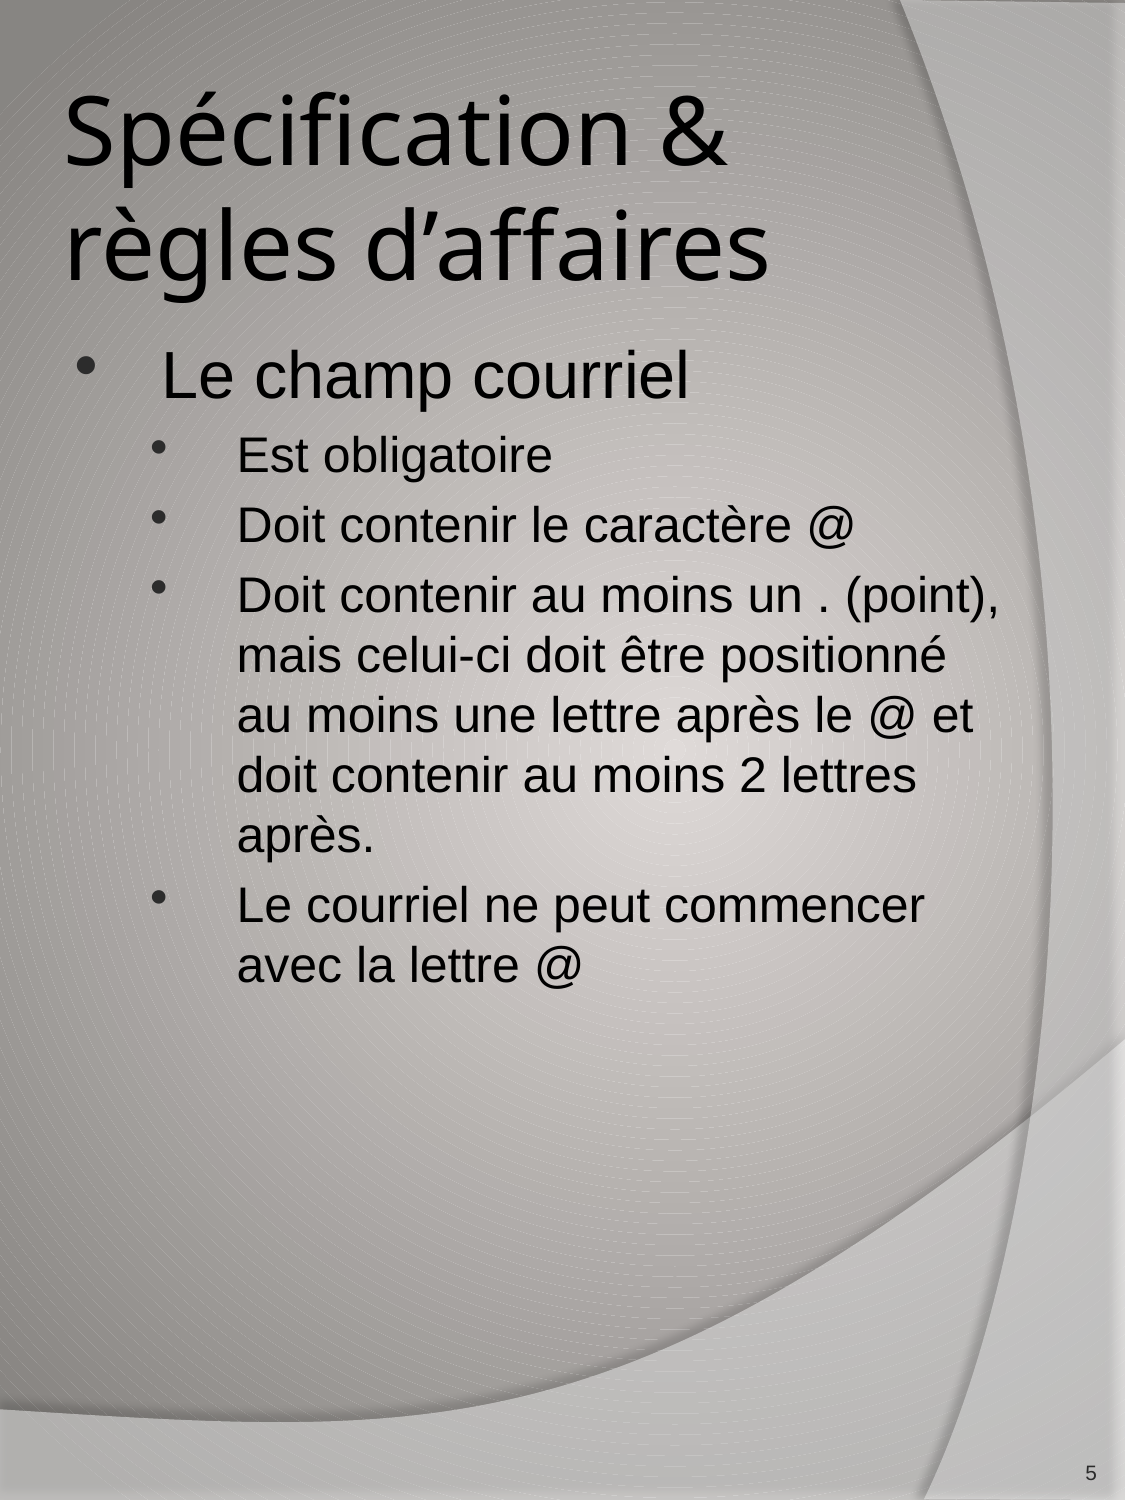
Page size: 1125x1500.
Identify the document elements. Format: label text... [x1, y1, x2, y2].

title Spécification & règles d’affaires [56, 59, 976, 311]
text_box Le champ courriel Est obligatoire Doit contenir le caractère @ Doit contenir au moins un . (point), mais celui-ci doit être positionné au moins une lettre après le @ et doit contenir au moins 2 lettres après. Le courriel ne peut commencer avec la lettre @ [56, 324, 1029, 1340]
slide_number 5 [1003, 1404, 1097, 1485]
